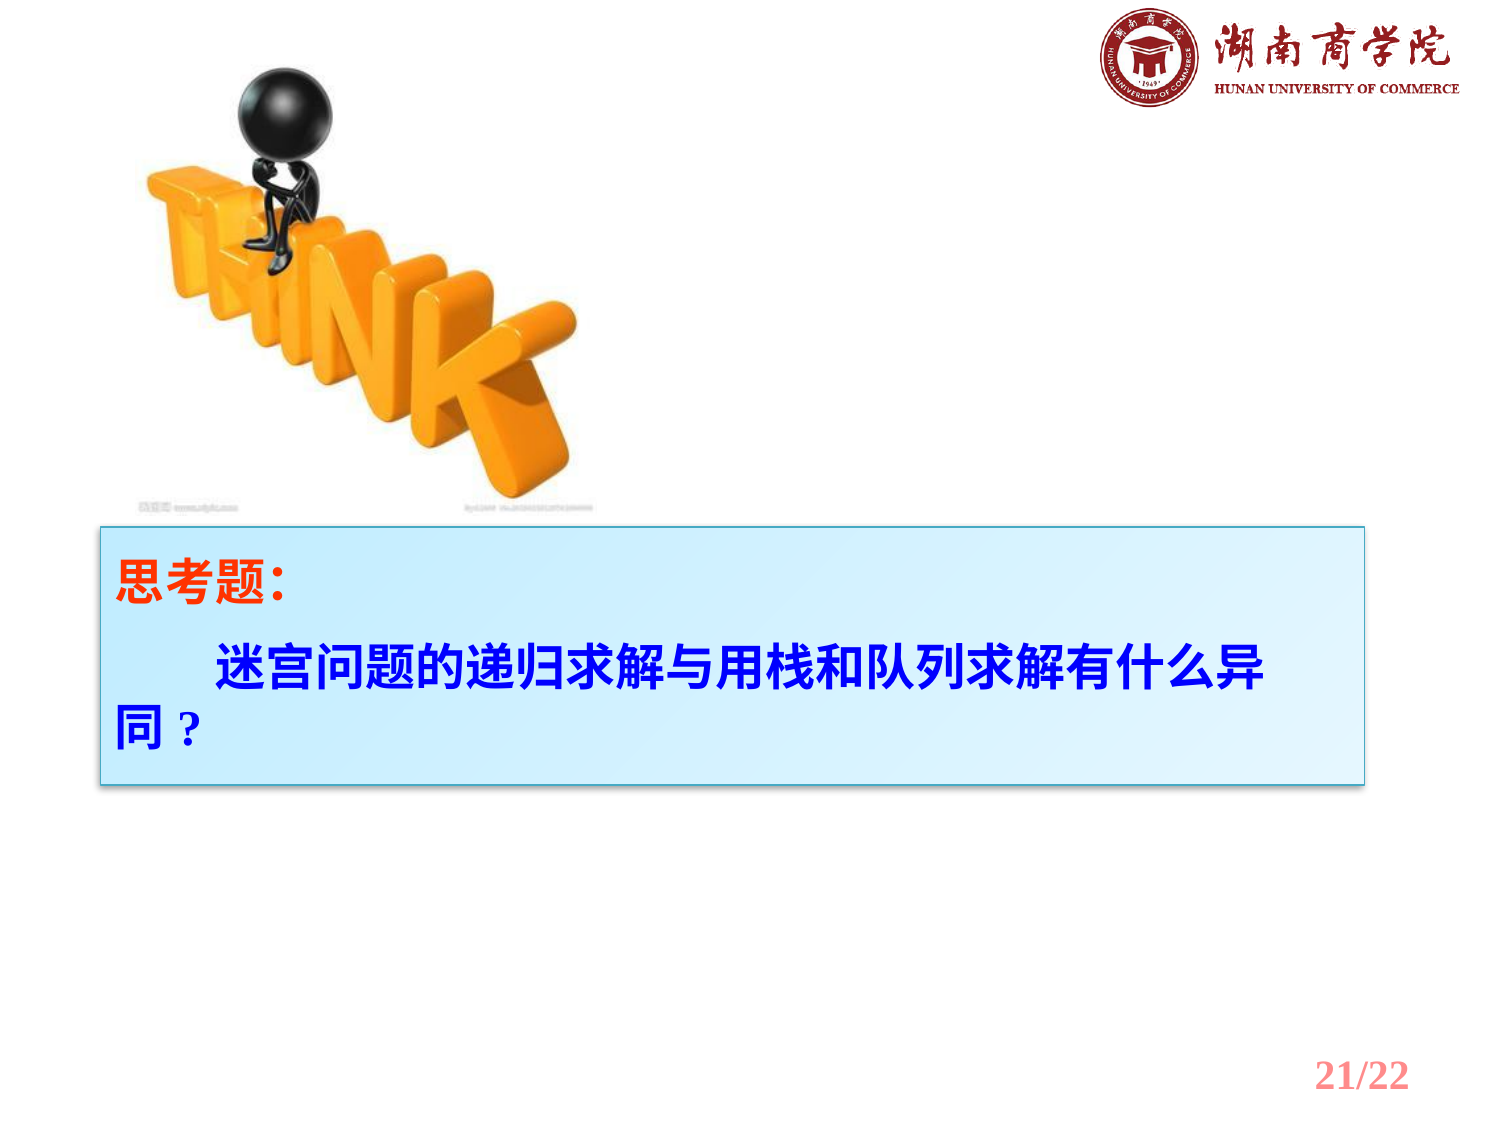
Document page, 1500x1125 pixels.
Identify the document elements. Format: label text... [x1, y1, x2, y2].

slide_number /22 [1074, 1042, 1425, 1103]
picture [1070, 0, 1485, 113]
picture [135, 54, 597, 516]
text_box 思考题： 迷宫问题的递归求解与用栈和队列求解有什么异同? [100, 526, 1365, 786]
